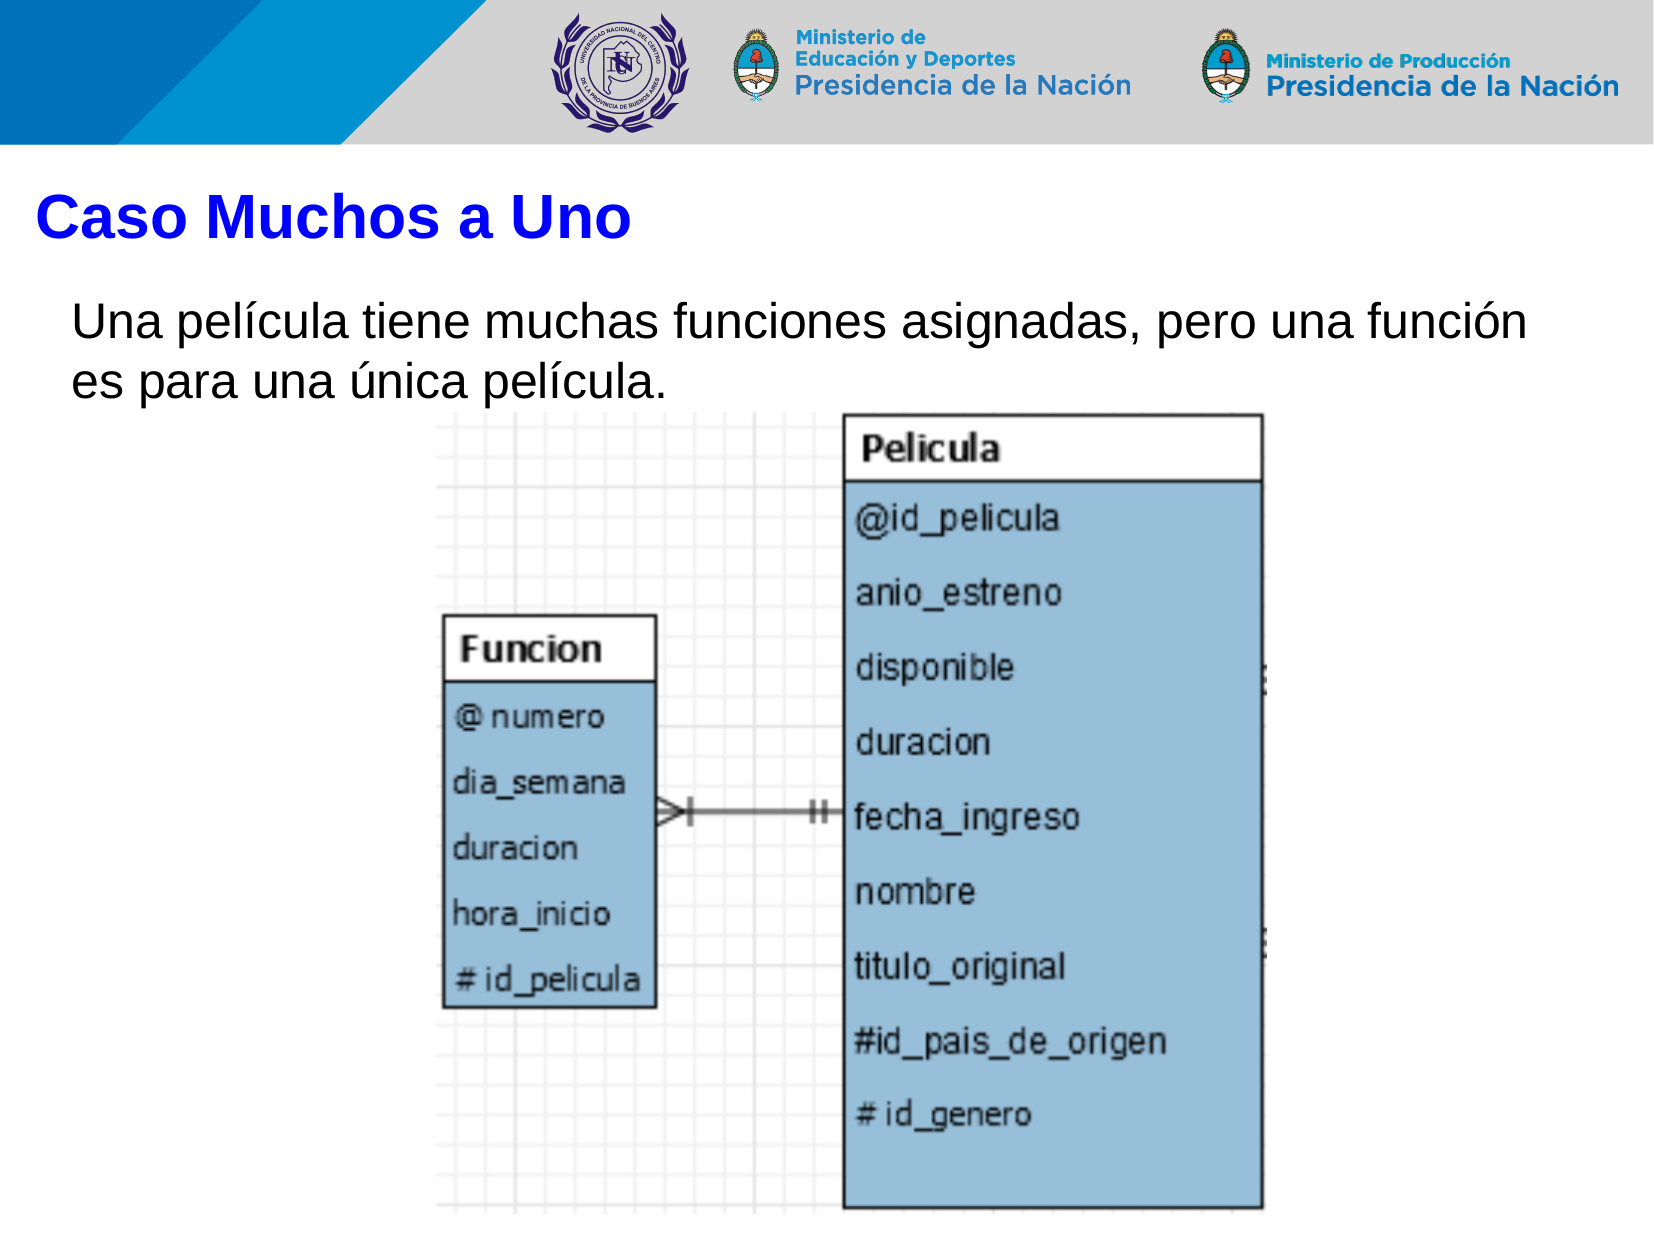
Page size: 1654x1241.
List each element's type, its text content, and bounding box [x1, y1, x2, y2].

picture [1202, 28, 1618, 103]
title Caso Muchos a Uno [20, 160, 1562, 299]
picture [733, 28, 1130, 105]
picture [434, 411, 1268, 1214]
list Una película tiene muchas funciones asignadas, pero una función es para una única película. [56, 273, 1598, 1097]
picture [550, 12, 690, 133]
